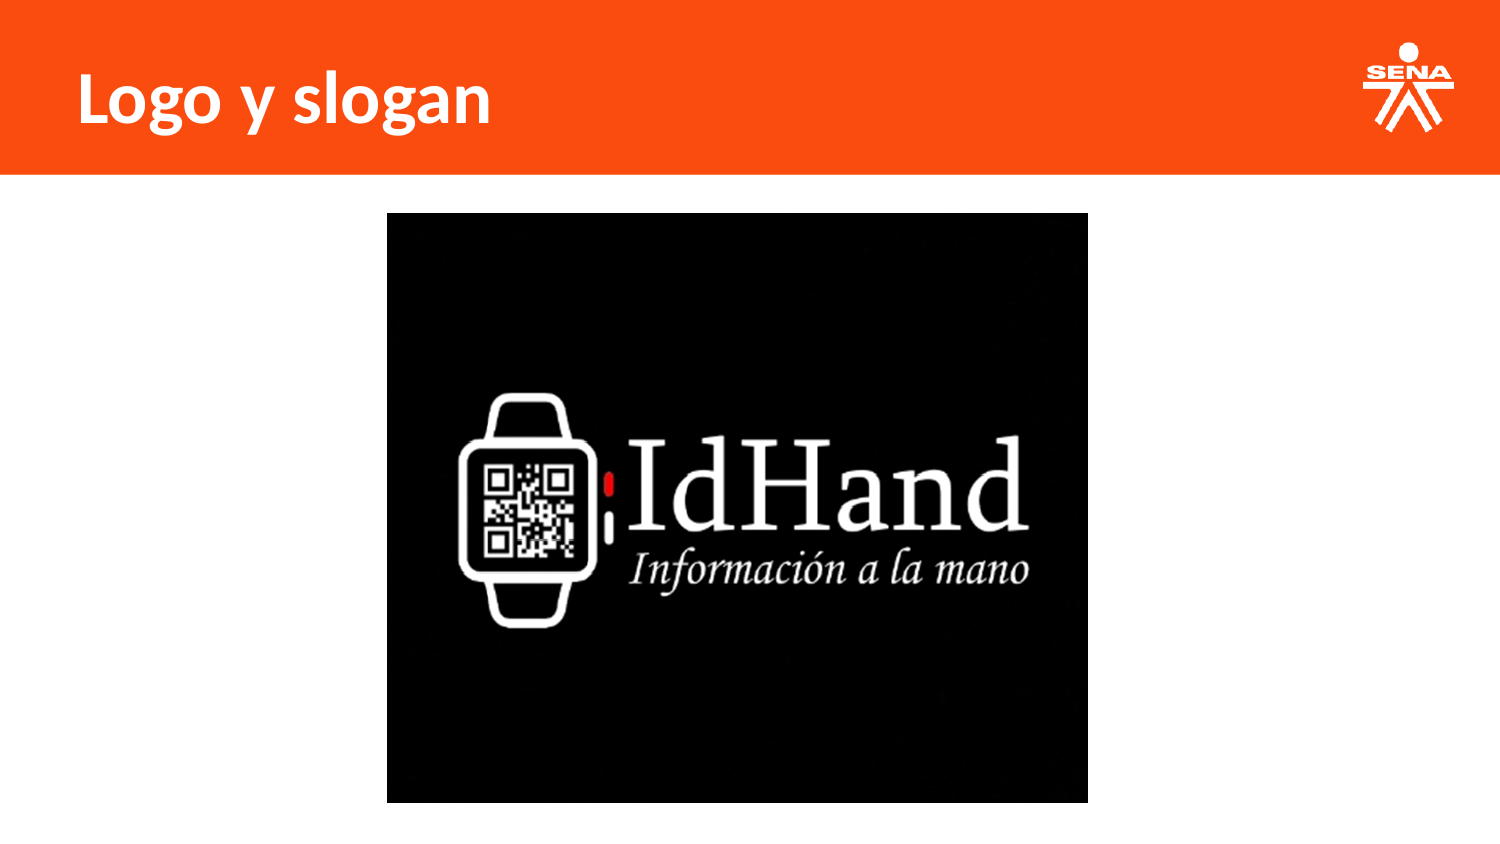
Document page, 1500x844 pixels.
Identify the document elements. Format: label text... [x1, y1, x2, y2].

picture [0, 0, 1500, 844]
text_box Logo y slogan [62, 40, 582, 236]
